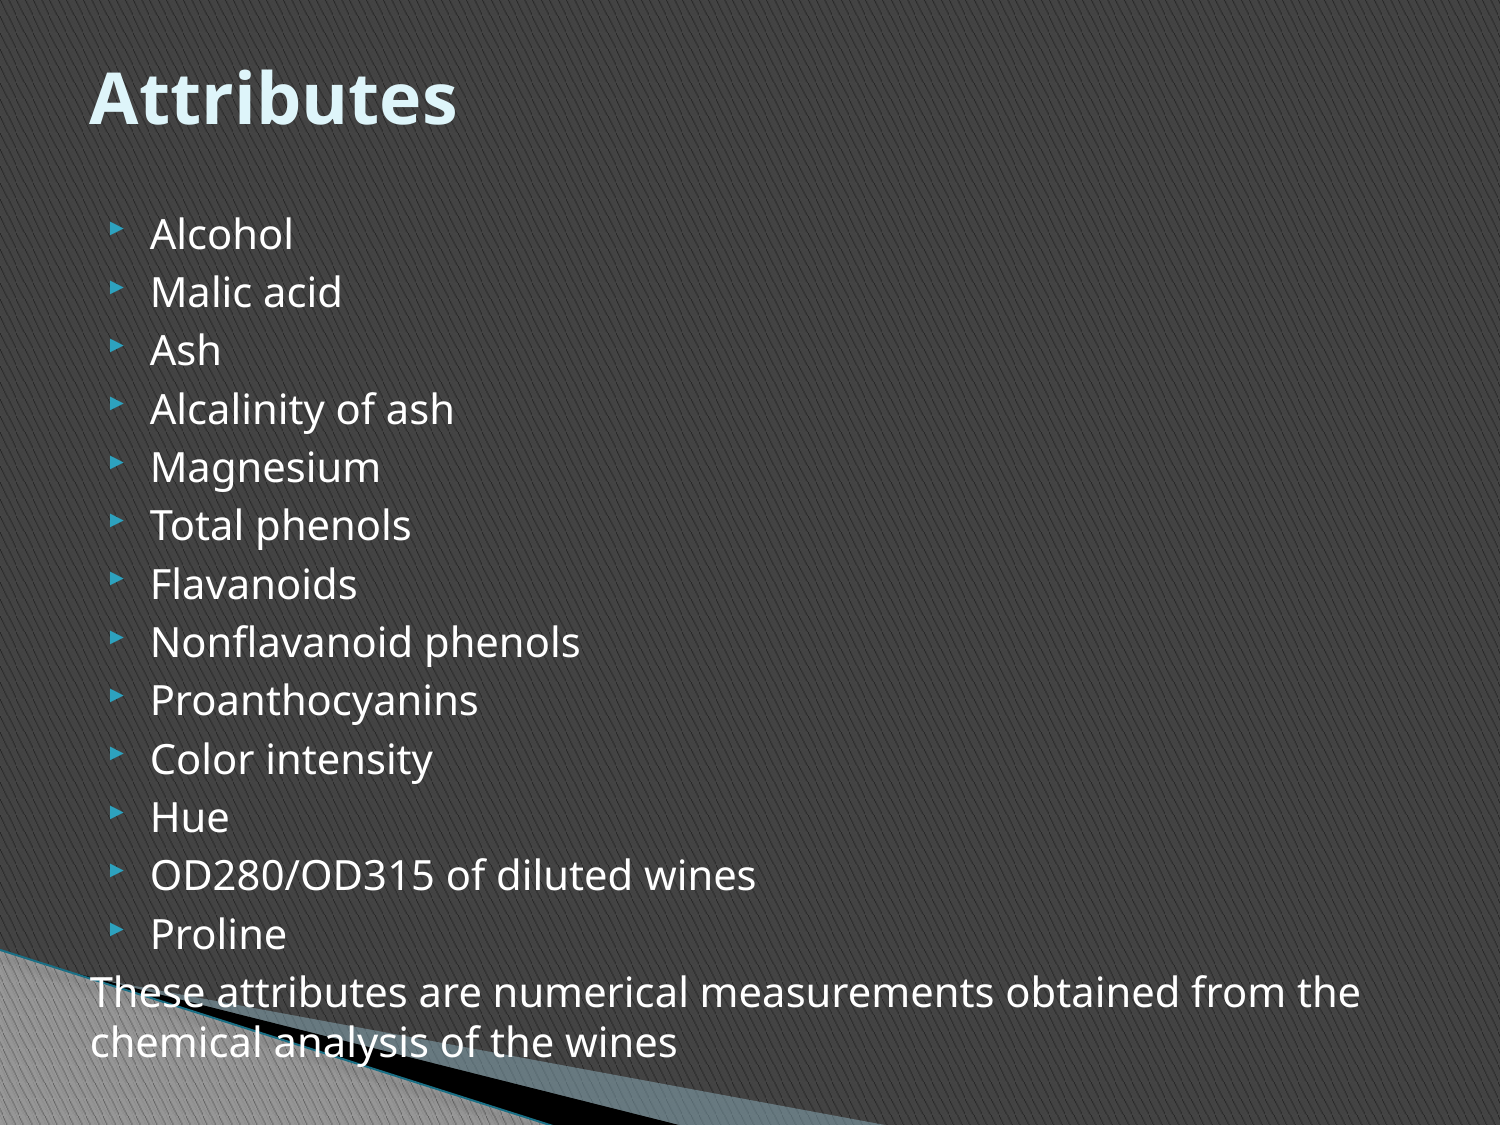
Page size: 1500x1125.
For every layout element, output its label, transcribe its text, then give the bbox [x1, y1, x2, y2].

title Attributes [75, 45, 1425, 233]
list Alcohol Malic acid Ash Alcalinity of ash Magnesium Total phenols Flavanoids Nonflavanoid phenols Proanthocyanins Color intensity Hue OD280/OD315 of diluted wines Proline These attributes are numerical measurements obtained from the chemical analysis of the wines [75, 233, 1425, 1088]
